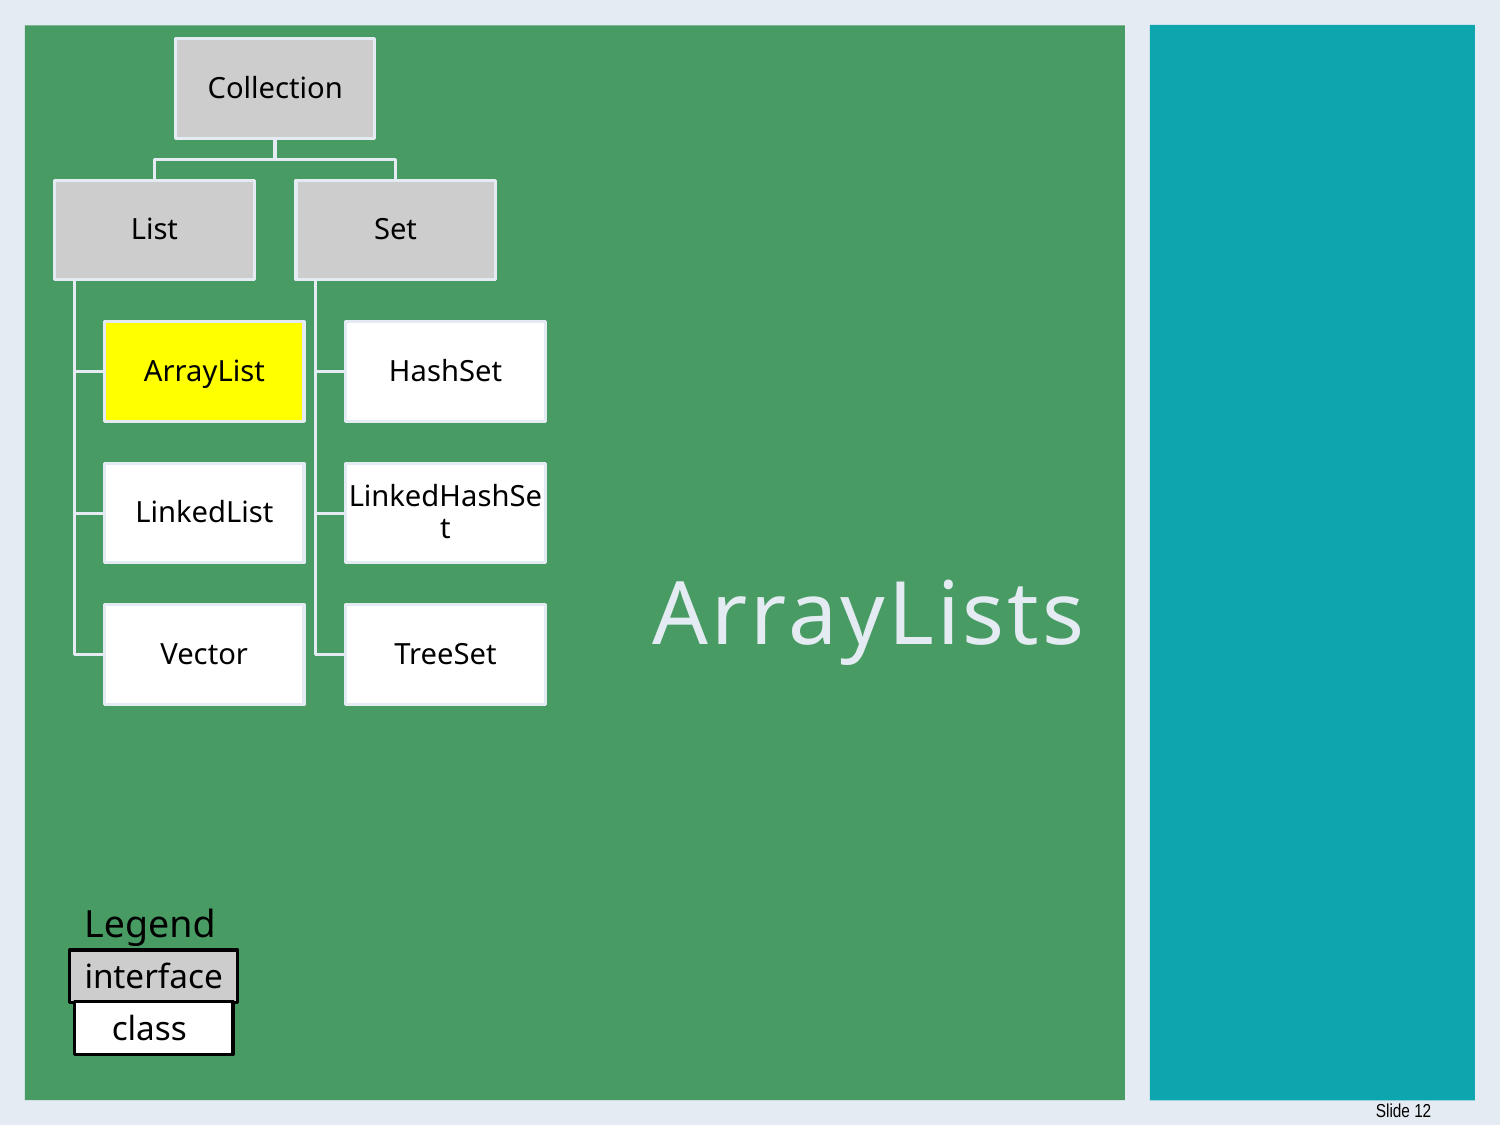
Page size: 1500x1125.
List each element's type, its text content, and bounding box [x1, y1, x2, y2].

title ArrayLists [62, 474, 1100, 745]
text_box interface [69, 950, 238, 1003]
text_box Legend [69, 900, 231, 953]
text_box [37, 38, 563, 706]
text_box class [74, 1001, 233, 1055]
